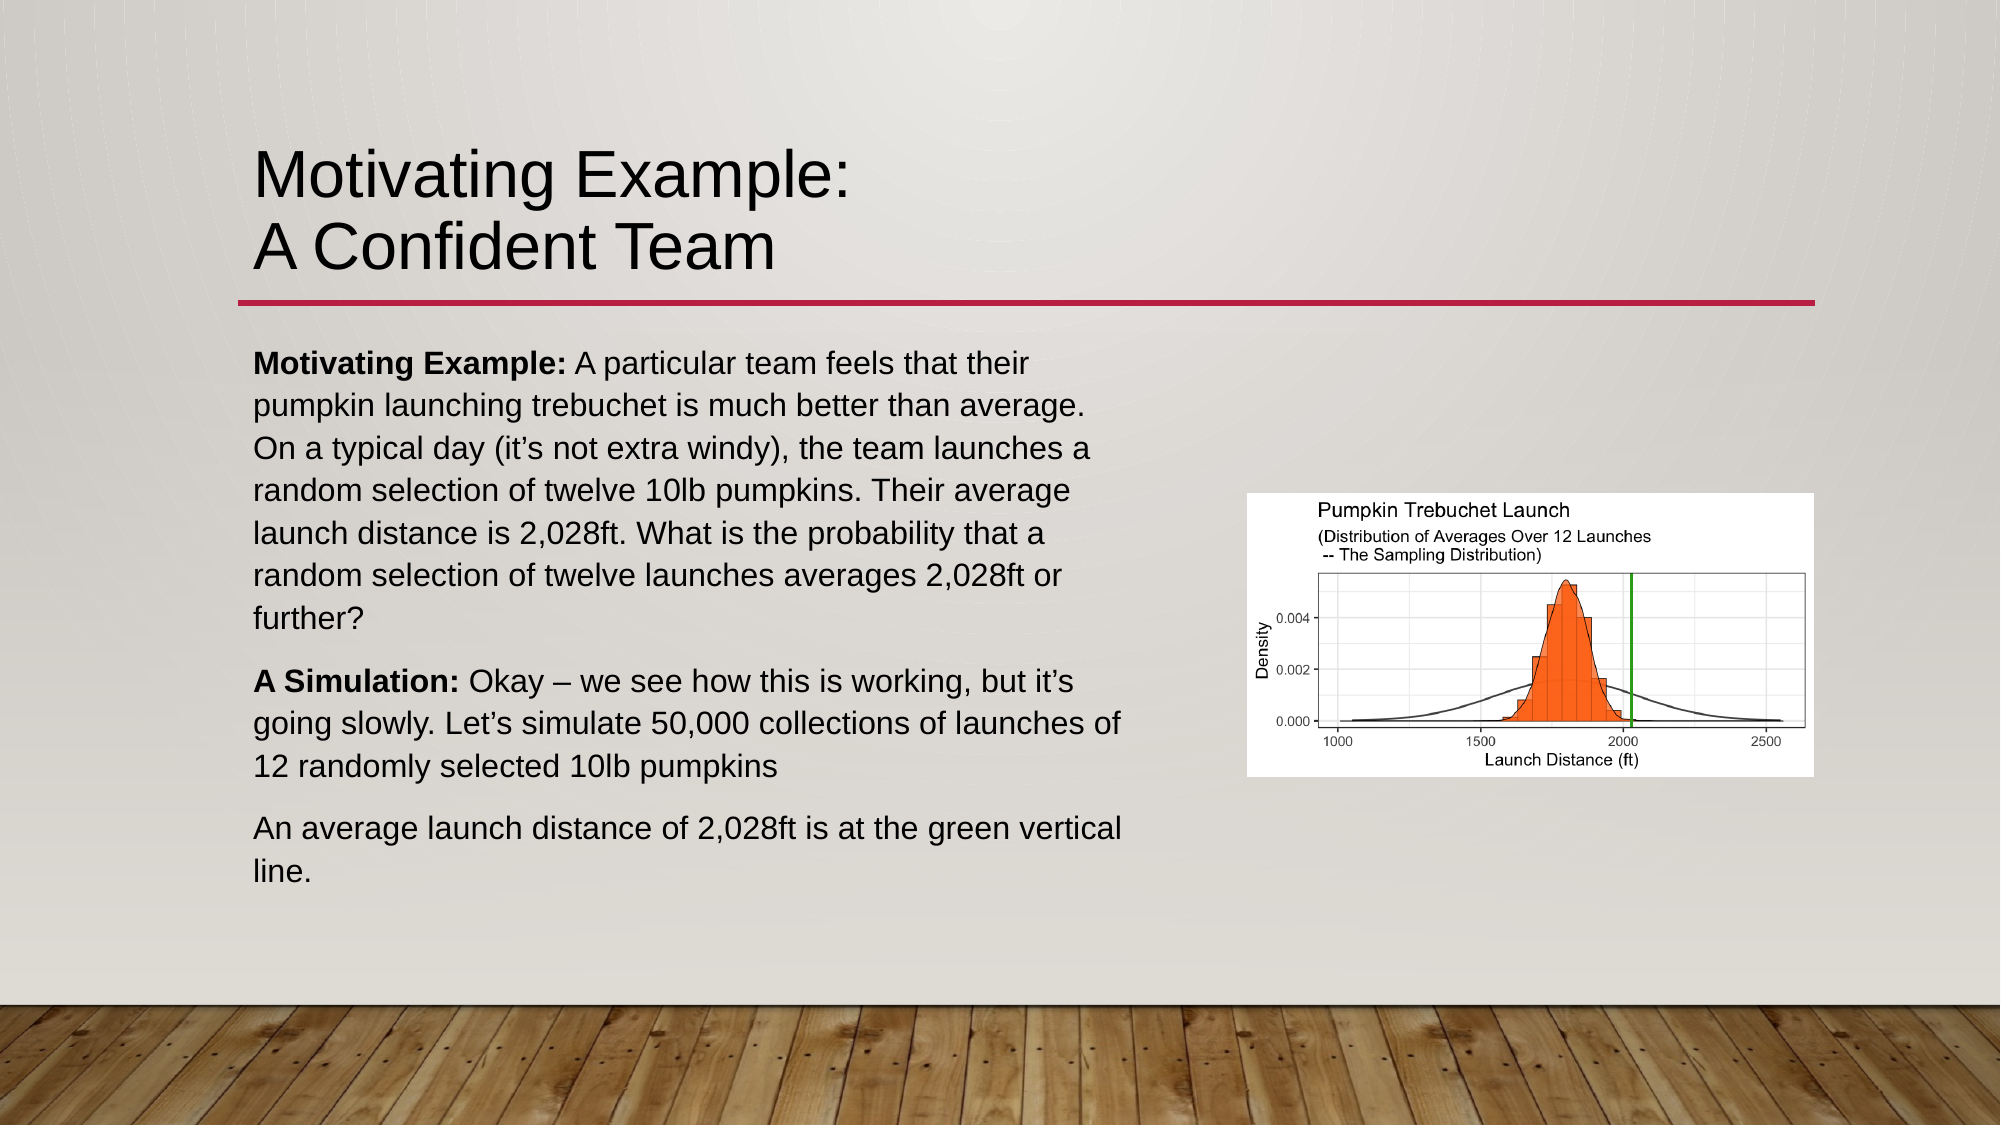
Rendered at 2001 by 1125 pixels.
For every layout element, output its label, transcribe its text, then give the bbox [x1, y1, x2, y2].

list Motivating Example: A particular team feels that their pumpkin launching trebuchet is much better than average. On a typical day (it’s not extra windy), the team launches a random selection of twelve 10lb pumpkins. Their average launch distance is 2,028ft. What is the probability that a random selection of twelve launches averages 2,028ft or further? A Simulation: Okay – we see how this is working, but it’s going slowly. Let’s simulate 50,000 collections of launches of 12 randomly selected 10lb pumpkins An average launch distance of 2,028ft is at the green vertical line. [238, 330, 1149, 897]
title Motivating Example: A Confident Team [238, 131, 1814, 305]
picture [0, 1005, 2000, 1125]
picture [1247, 493, 1814, 777]
